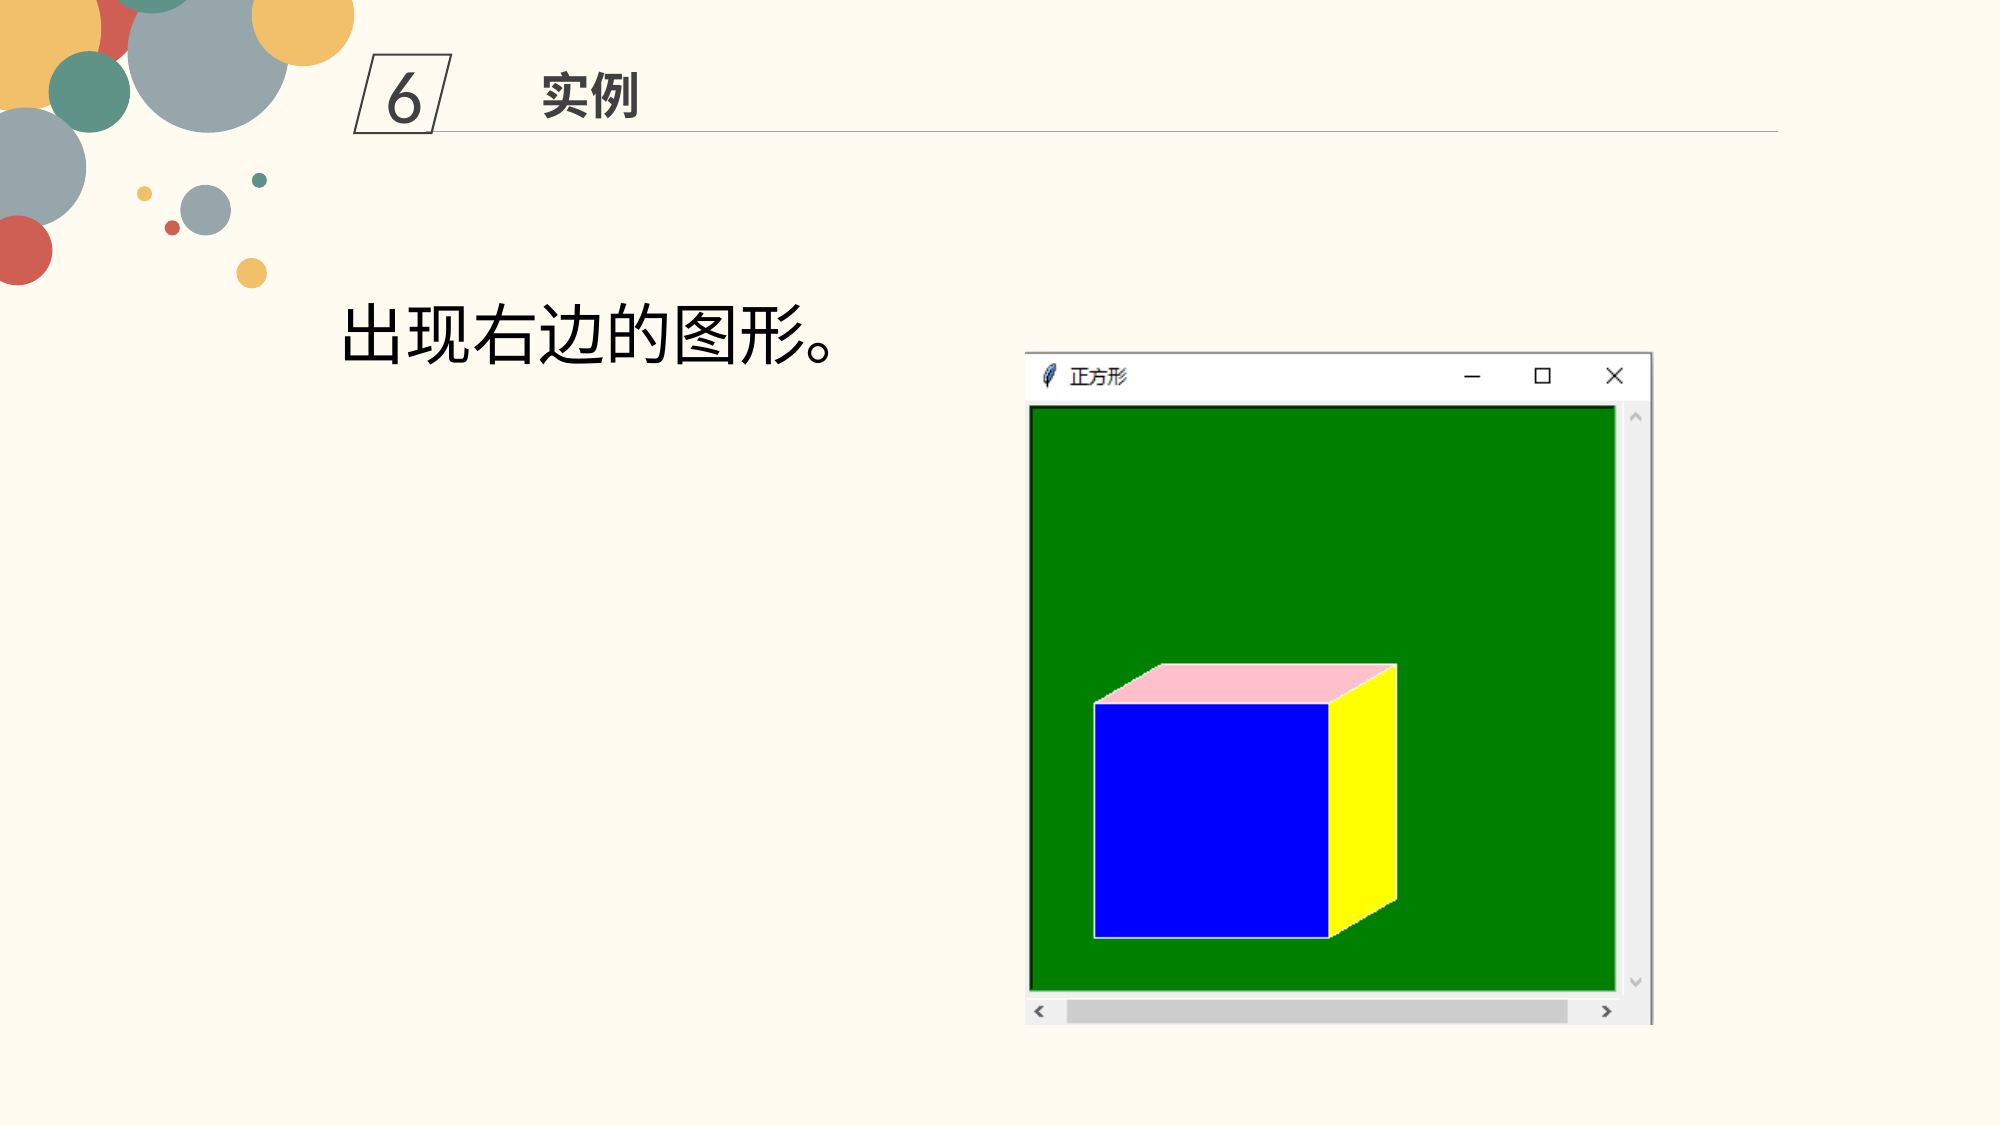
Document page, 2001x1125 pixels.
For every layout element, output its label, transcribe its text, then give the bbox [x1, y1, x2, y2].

text_box 出现右边的图形。 [324, 285, 1880, 380]
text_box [0, 0, 355, 289]
picture [1024, 351, 1654, 1025]
text_box 6 [355, 53, 453, 135]
text_box 实例 [526, 57, 1296, 131]
